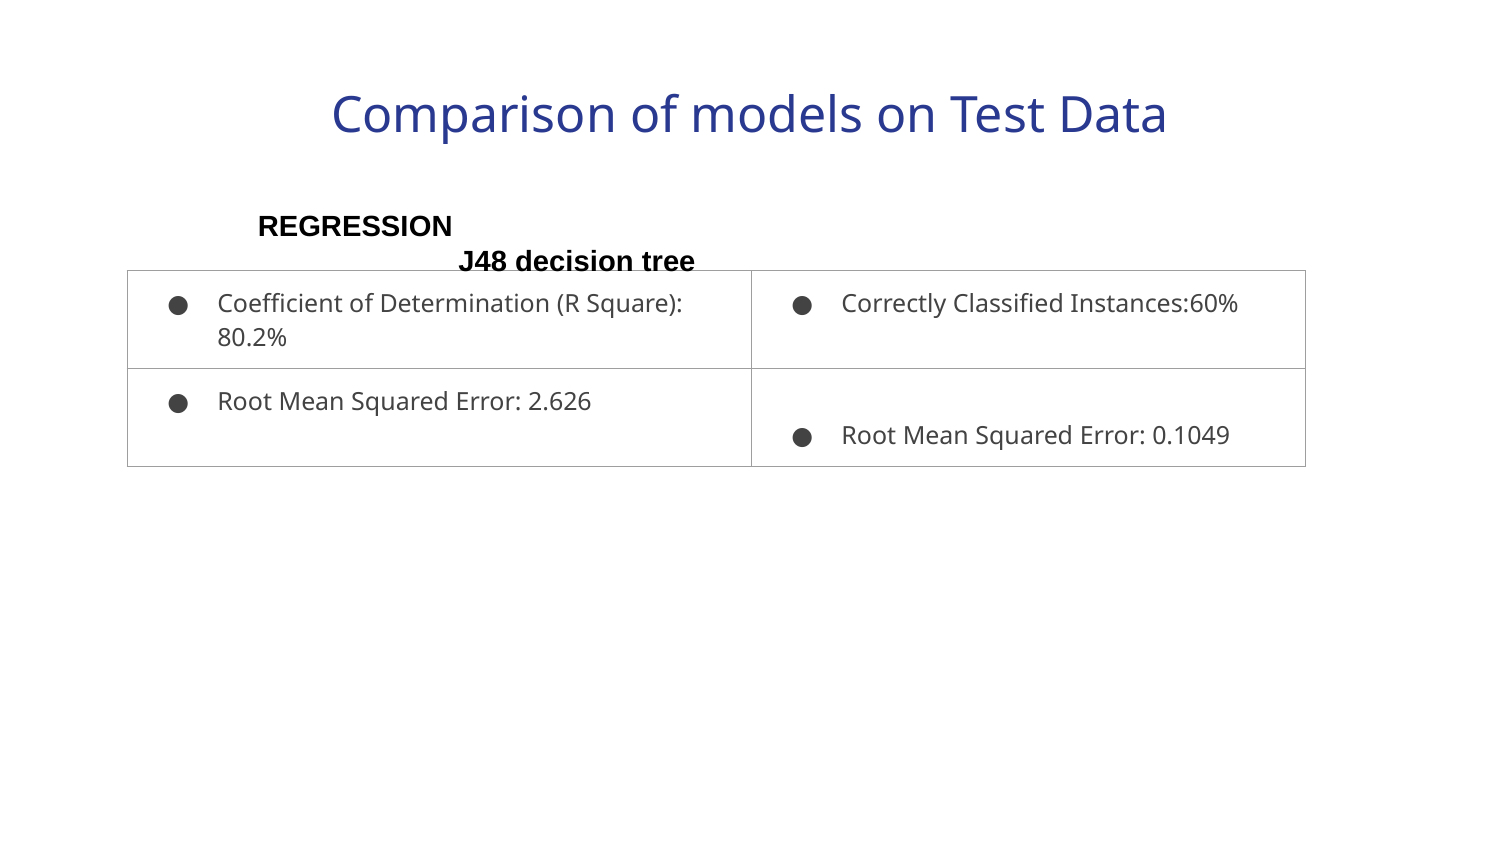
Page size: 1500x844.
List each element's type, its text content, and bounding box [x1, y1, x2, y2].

table_header Correctly Classified Instances:60% [752, 271, 1305, 368]
table_header Coefficient of Determination (R Square): 80.2% [128, 271, 751, 368]
table_cell Root Mean Squared Error: 0.1049 [752, 369, 1305, 466]
title Comparison of models on Test Data [51, 67, 1449, 167]
text_box REGRESSION J48 decision tree [85, 191, 1264, 246]
table_cell Root Mean Squared Error: 2.626 [128, 369, 751, 466]
